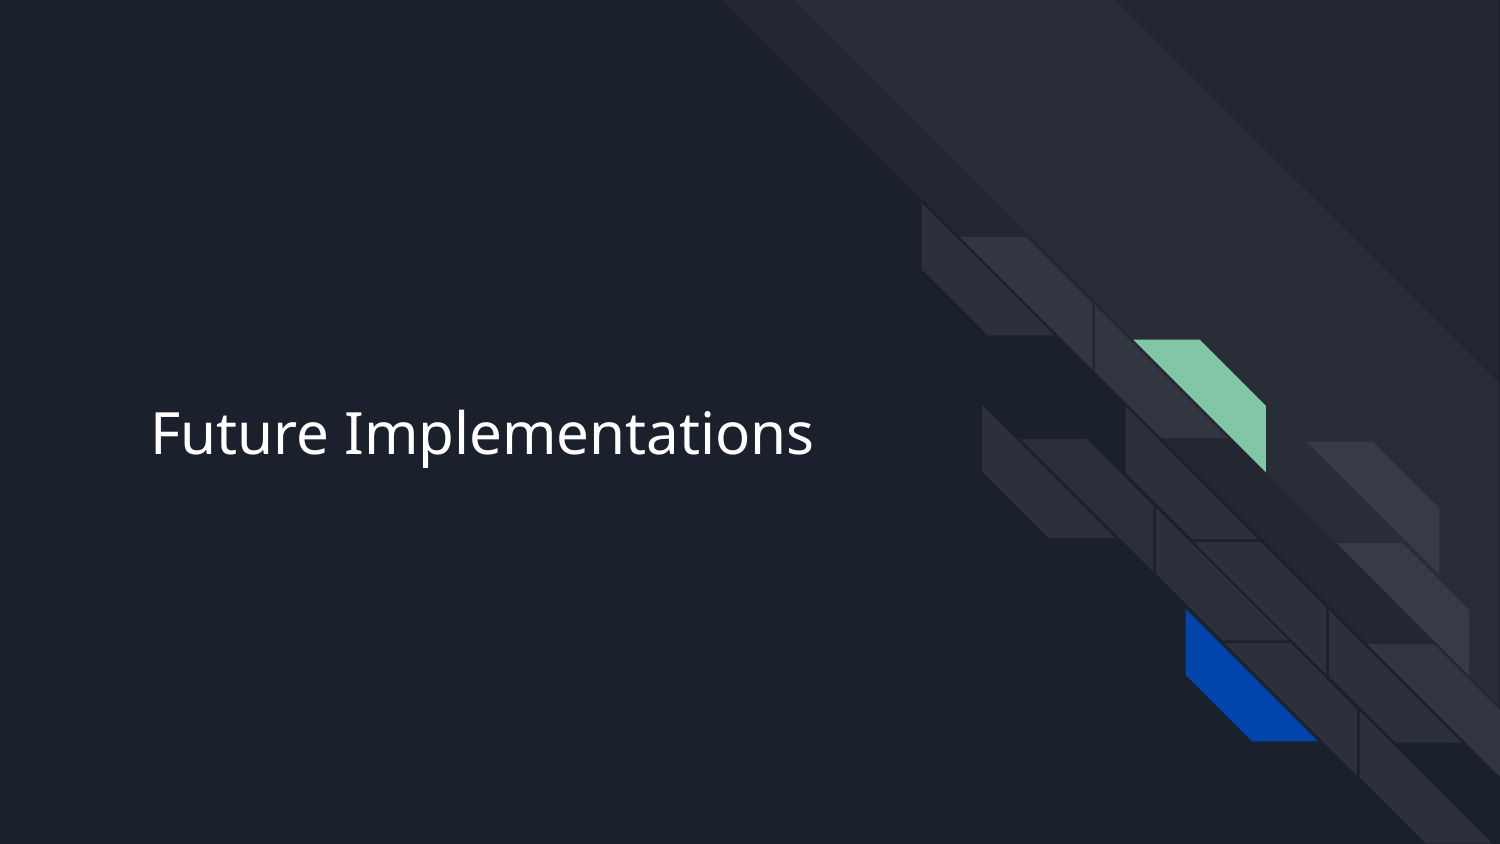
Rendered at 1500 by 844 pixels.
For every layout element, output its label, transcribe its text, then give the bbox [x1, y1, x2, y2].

title Future Implementations [135, 336, 888, 526]
